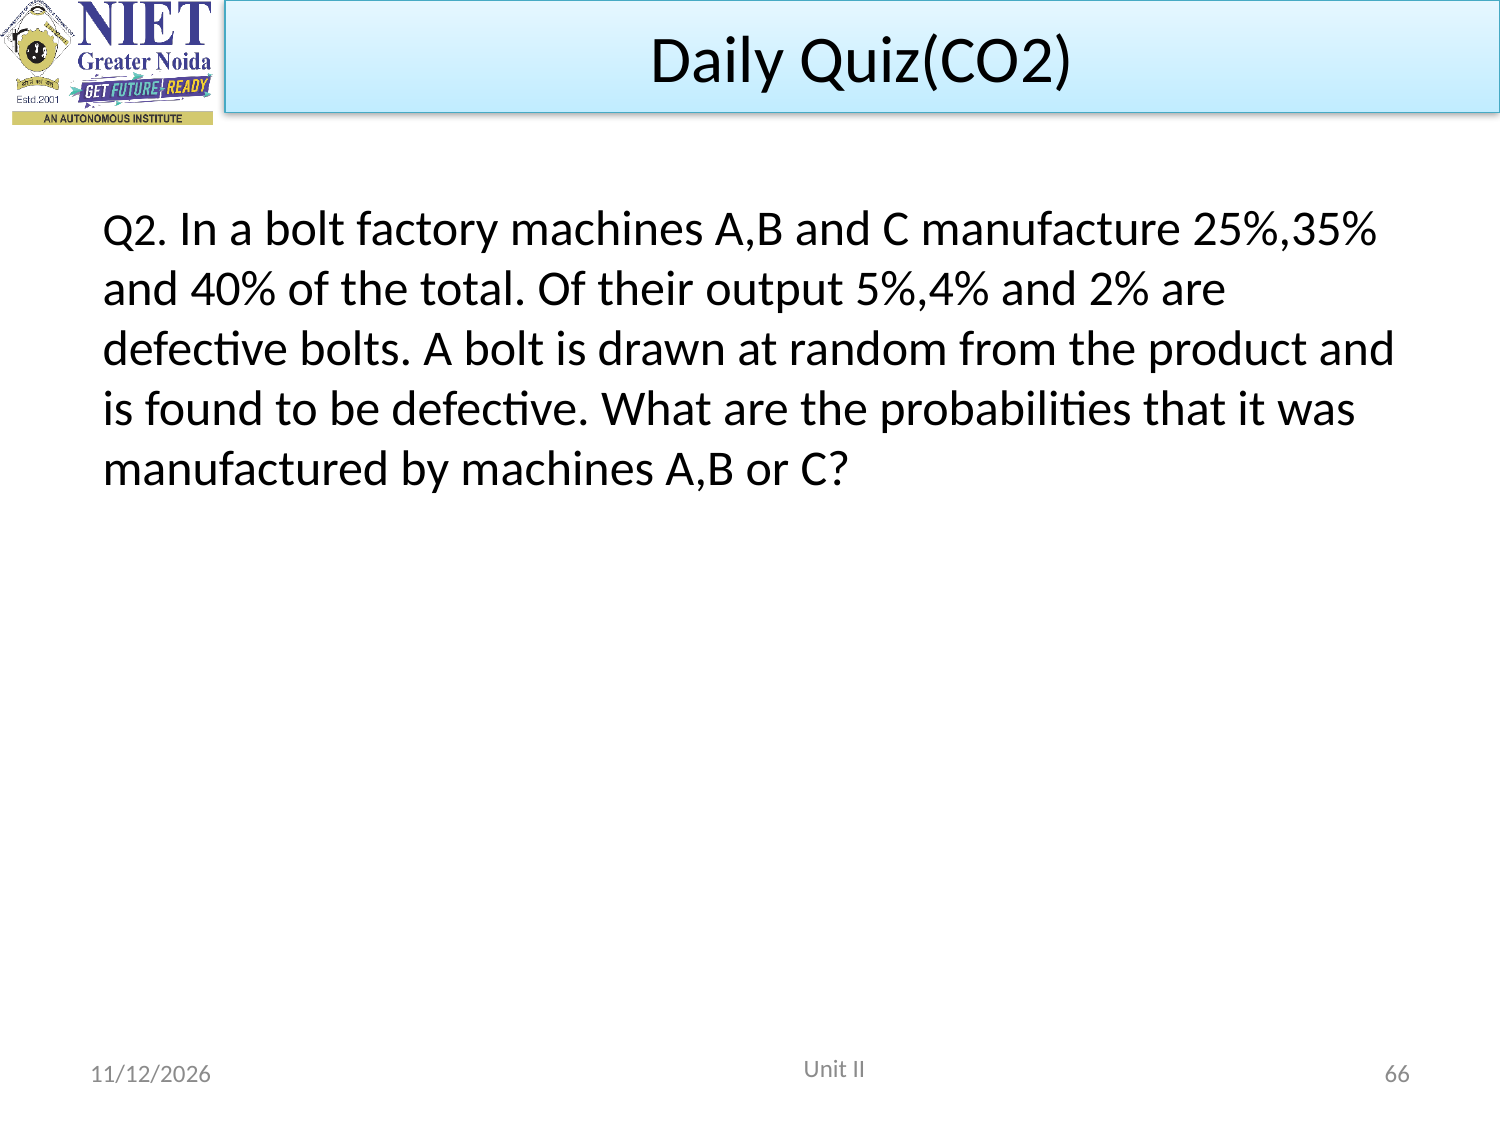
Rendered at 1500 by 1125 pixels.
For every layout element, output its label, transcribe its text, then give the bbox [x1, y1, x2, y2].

slide_number 66 [1074, 1042, 1425, 1103]
picture [0, 0, 213, 125]
text_box Daily Quiz(CO2) [224, 0, 1500, 113]
text_box Unit II [387, 1037, 1213, 1098]
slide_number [75, 1042, 425, 1103]
list Q2. In a bolt factory machines A,B and C manufacture 25%,35% and 40% of the total. Of their output 5%,4% and 2% are defective bolts. A bolt is drawn at random from the product and is found to be defective. What are the probabilities that it was manufactured by machines A,B or C? [87, 187, 1438, 930]
